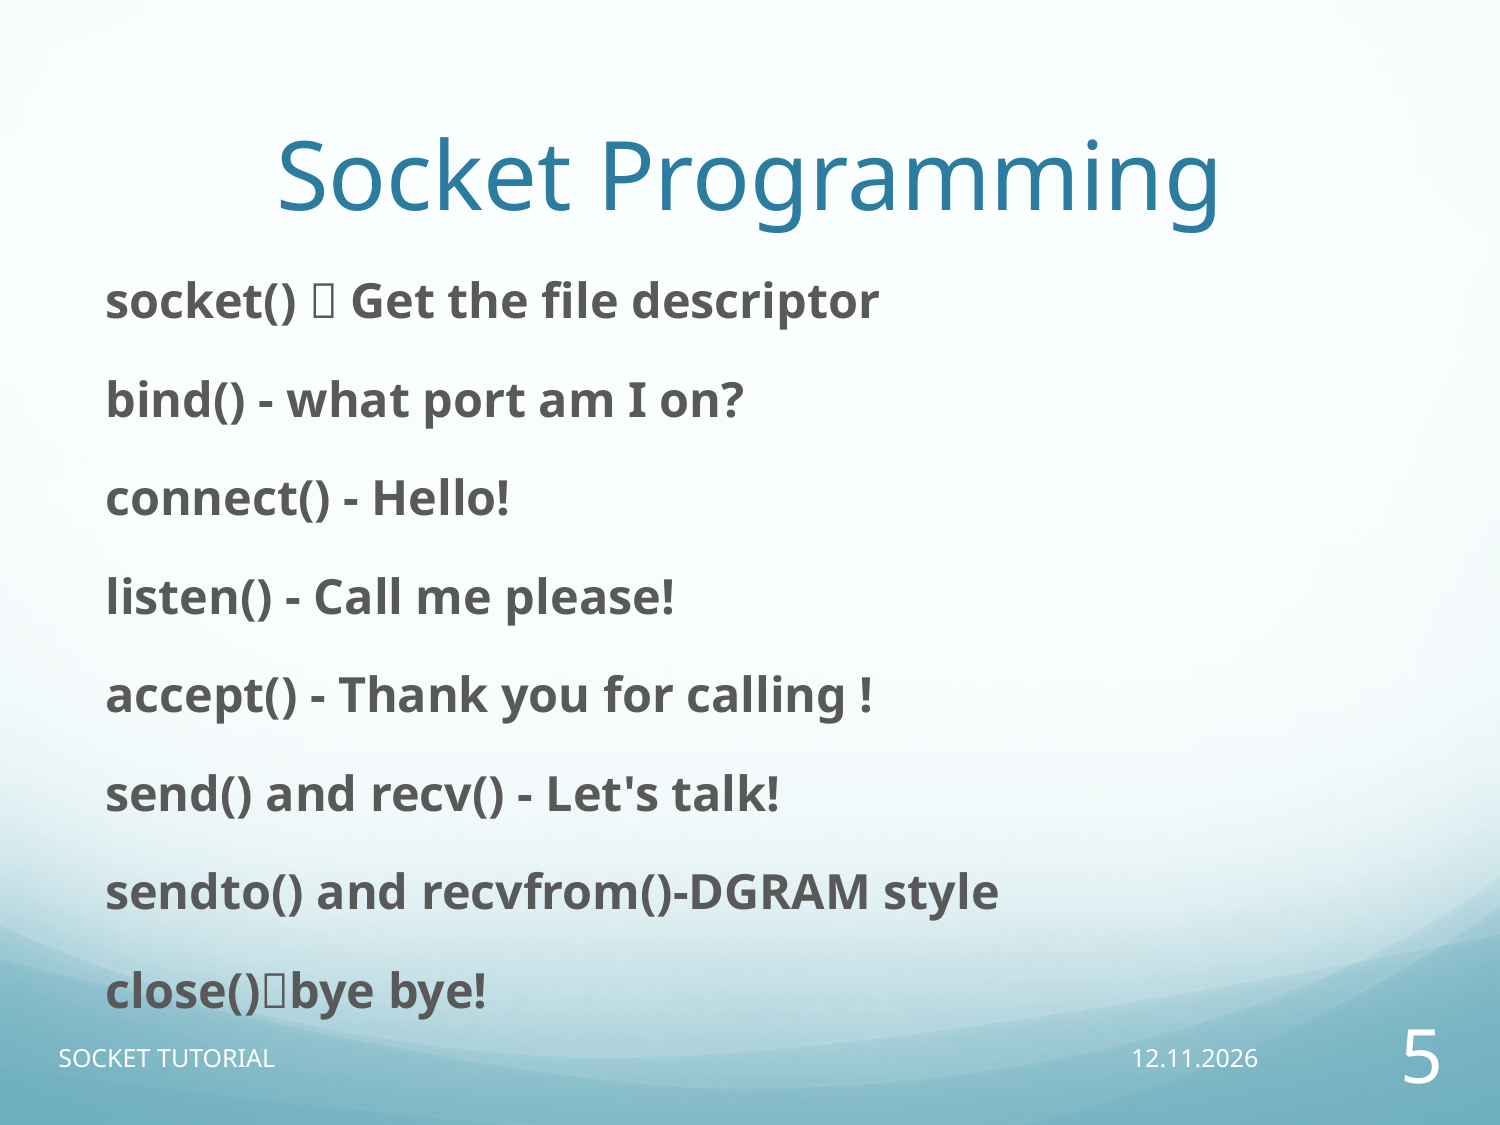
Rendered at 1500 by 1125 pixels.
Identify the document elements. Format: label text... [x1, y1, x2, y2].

slide_number 5 [1295, 1029, 1459, 1090]
title Socket Programming [90, 17, 1410, 237]
list socket()  Get the file descriptor bind() - what port am I on? connect() - Hello! listen() - Call me please! accept() - Thank you for calling ! send() and recv() - Let's talk! sendto() and recvfrom()-DGRAM style close()bye bye! [90, 262, 1410, 1030]
footer SOCKET TUTORIAL [43, 1029, 838, 1090]
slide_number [923, 1029, 1274, 1090]
